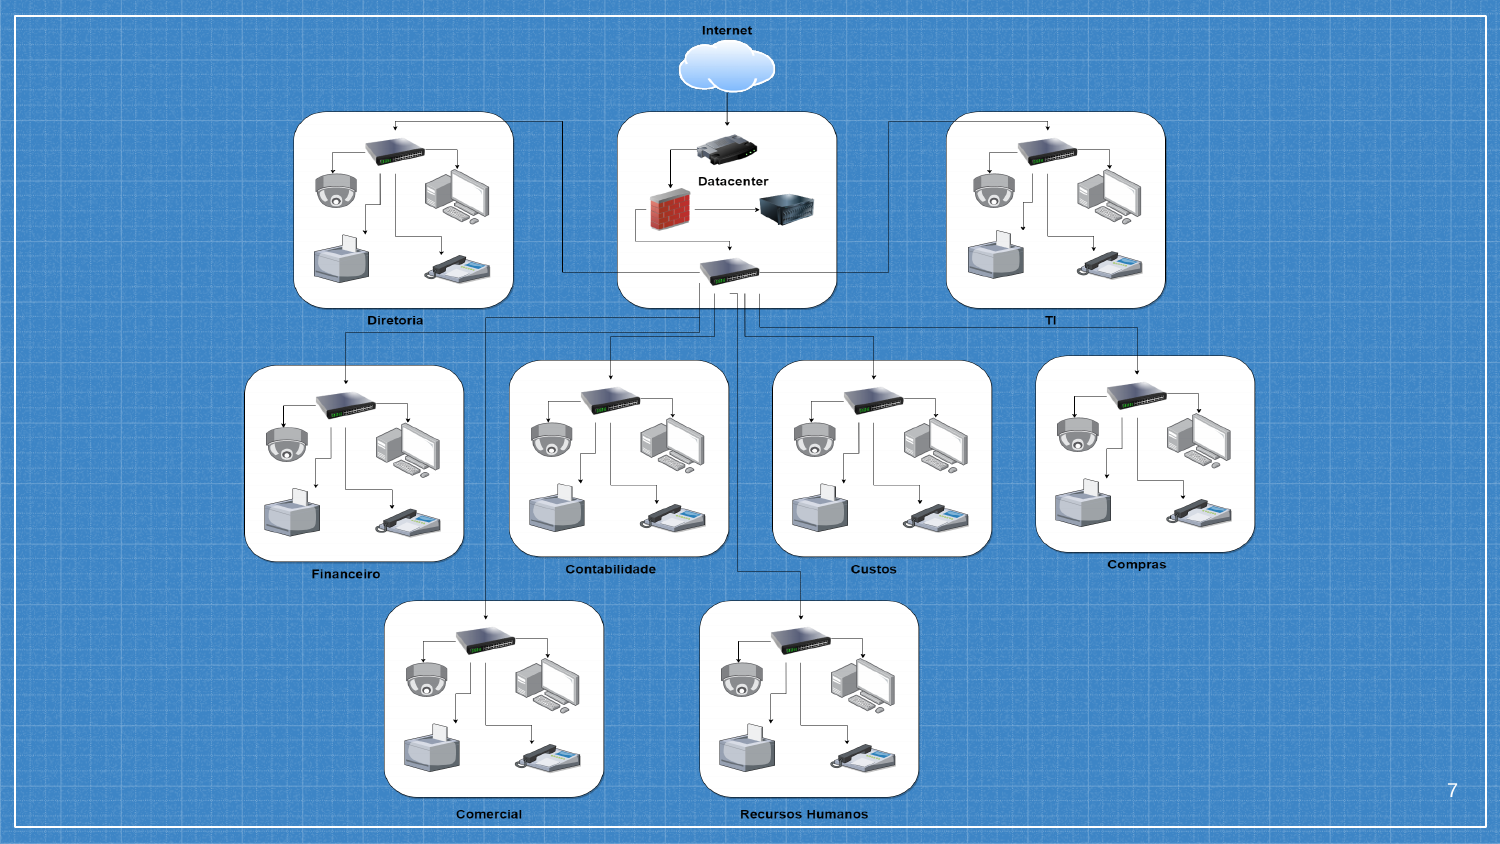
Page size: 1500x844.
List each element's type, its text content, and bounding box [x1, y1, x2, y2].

picture [0, 0, 1500, 844]
slide_number 7 [1398, 761, 1474, 810]
